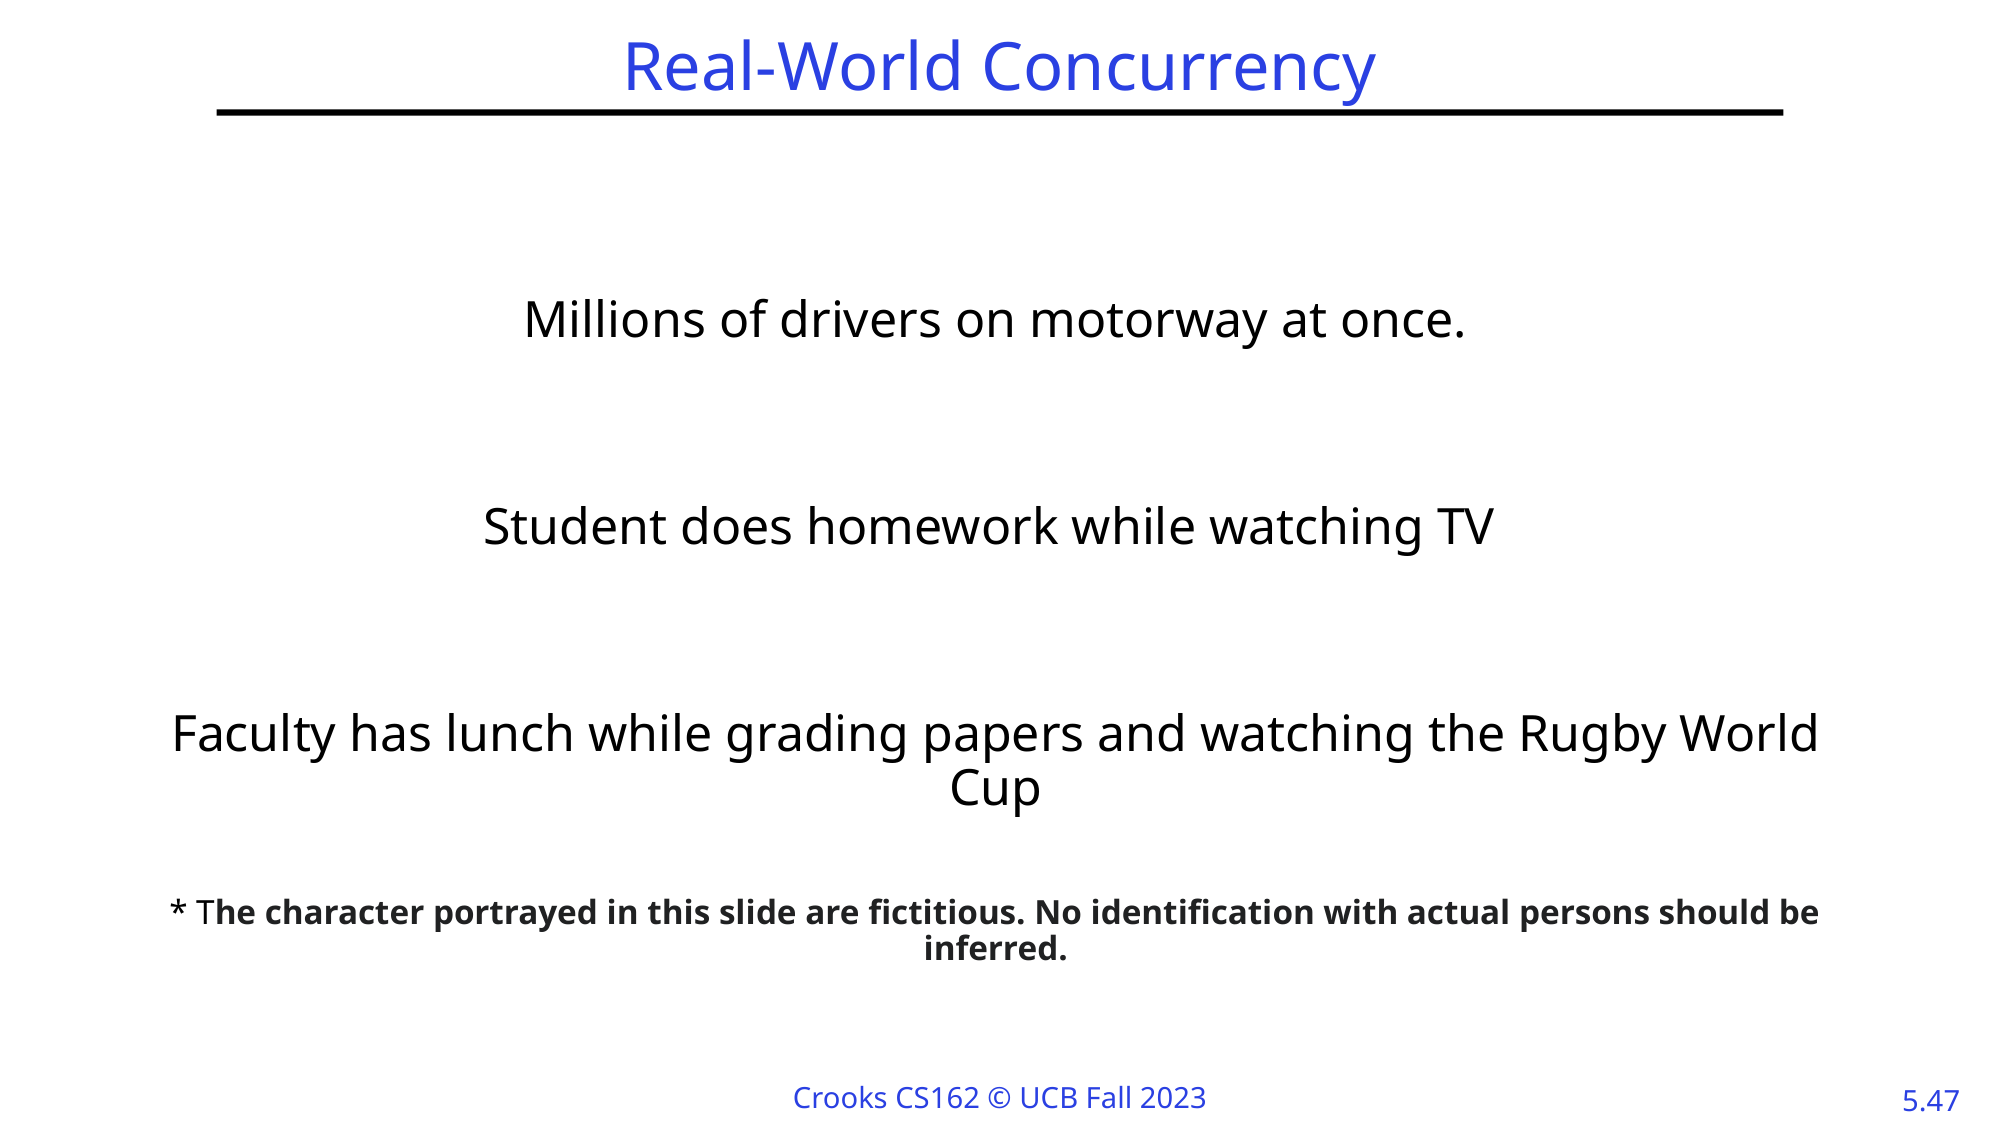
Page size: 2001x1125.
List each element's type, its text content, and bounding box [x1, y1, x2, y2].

title Real-World Concurrency [216, 24, 1784, 113]
list Millions of drivers on motorway at once. Student does homework while watching TV Faculty has lunch while grading papers and watching the Rugby World Cup * The character portrayed in this slide are fictitious. No identification with actual persons should be inferred. [112, 212, 1880, 1050]
